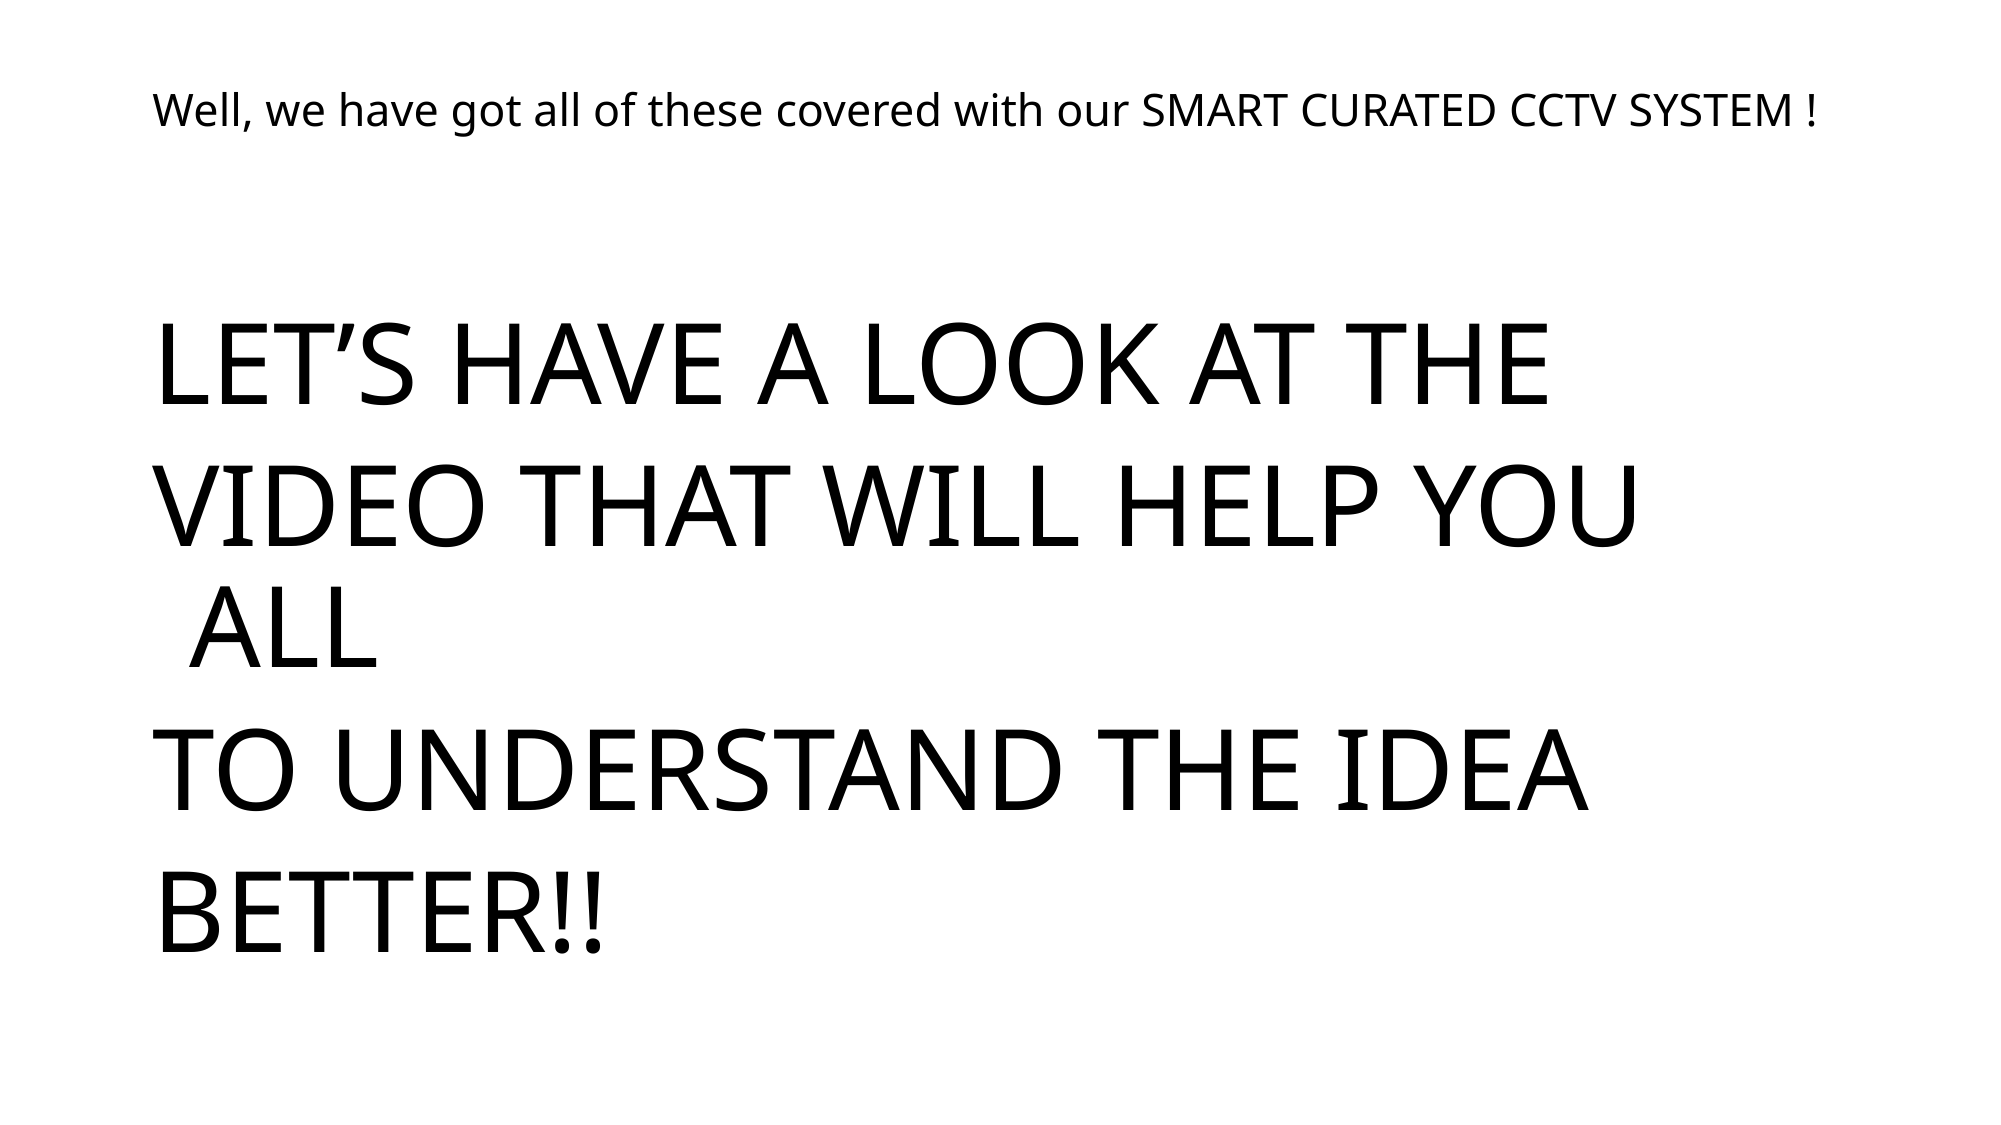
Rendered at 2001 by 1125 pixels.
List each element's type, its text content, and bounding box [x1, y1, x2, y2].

title Well, we have got all of these covered with our SMART CURATED CCTV SYSTEM ! [137, 59, 1863, 164]
list LET’S HAVE A LOOK AT THE VIDEO THAT WILL HELP YOU ALL TO UNDERSTAND THE IDEA BETTER!! [137, 299, 1863, 1014]
